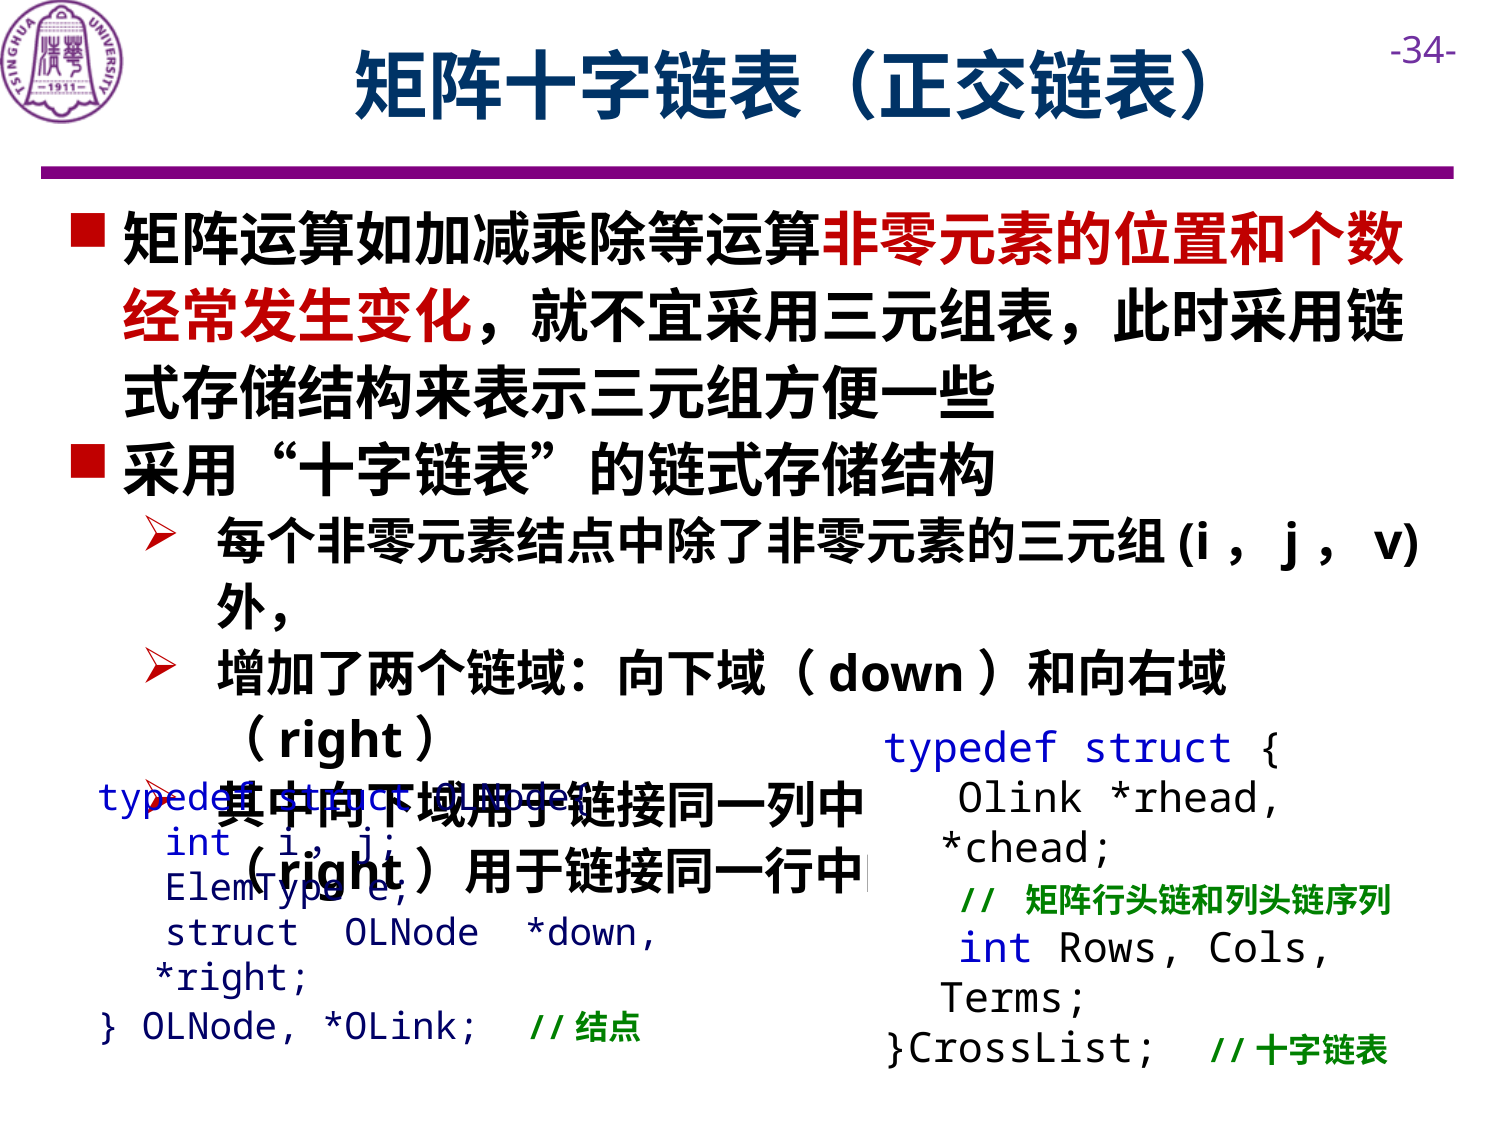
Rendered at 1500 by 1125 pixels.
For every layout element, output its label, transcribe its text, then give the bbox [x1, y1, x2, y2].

text_box 矩阵运算如加减乘除等运算非零元素的位置和个数经常发生变化，就不宜采用三元组表，此时采用链式存储结构来表示三元组方便一些 采用“十字链表”的链式存储结构 每个非零元素结点中除了非零元素的三元组(i，j，v)外， 增加了两个链域：向下域（down）和向右域（right） 其中向下域用于链接同一列中的非零元素，向右域（right）用于链接同一行中的非零元素 [53, 188, 1447, 906]
text_box 矩阵十字链表（正交链表） [112, 32, 1495, 134]
text_box typedef struct { Olink *rhead, *chead; // 矩阵行头链和列头链序列 int Rows, Cols, Terms; }CrossList; //十字链表 [868, 713, 1496, 1125]
picture [0, 0, 124, 124]
text_box typedef struct OLNode{ int i，j; ElemType e; struct OLNode *down, *right; } OLNode, *OLink; //结点 [82, 765, 801, 1056]
